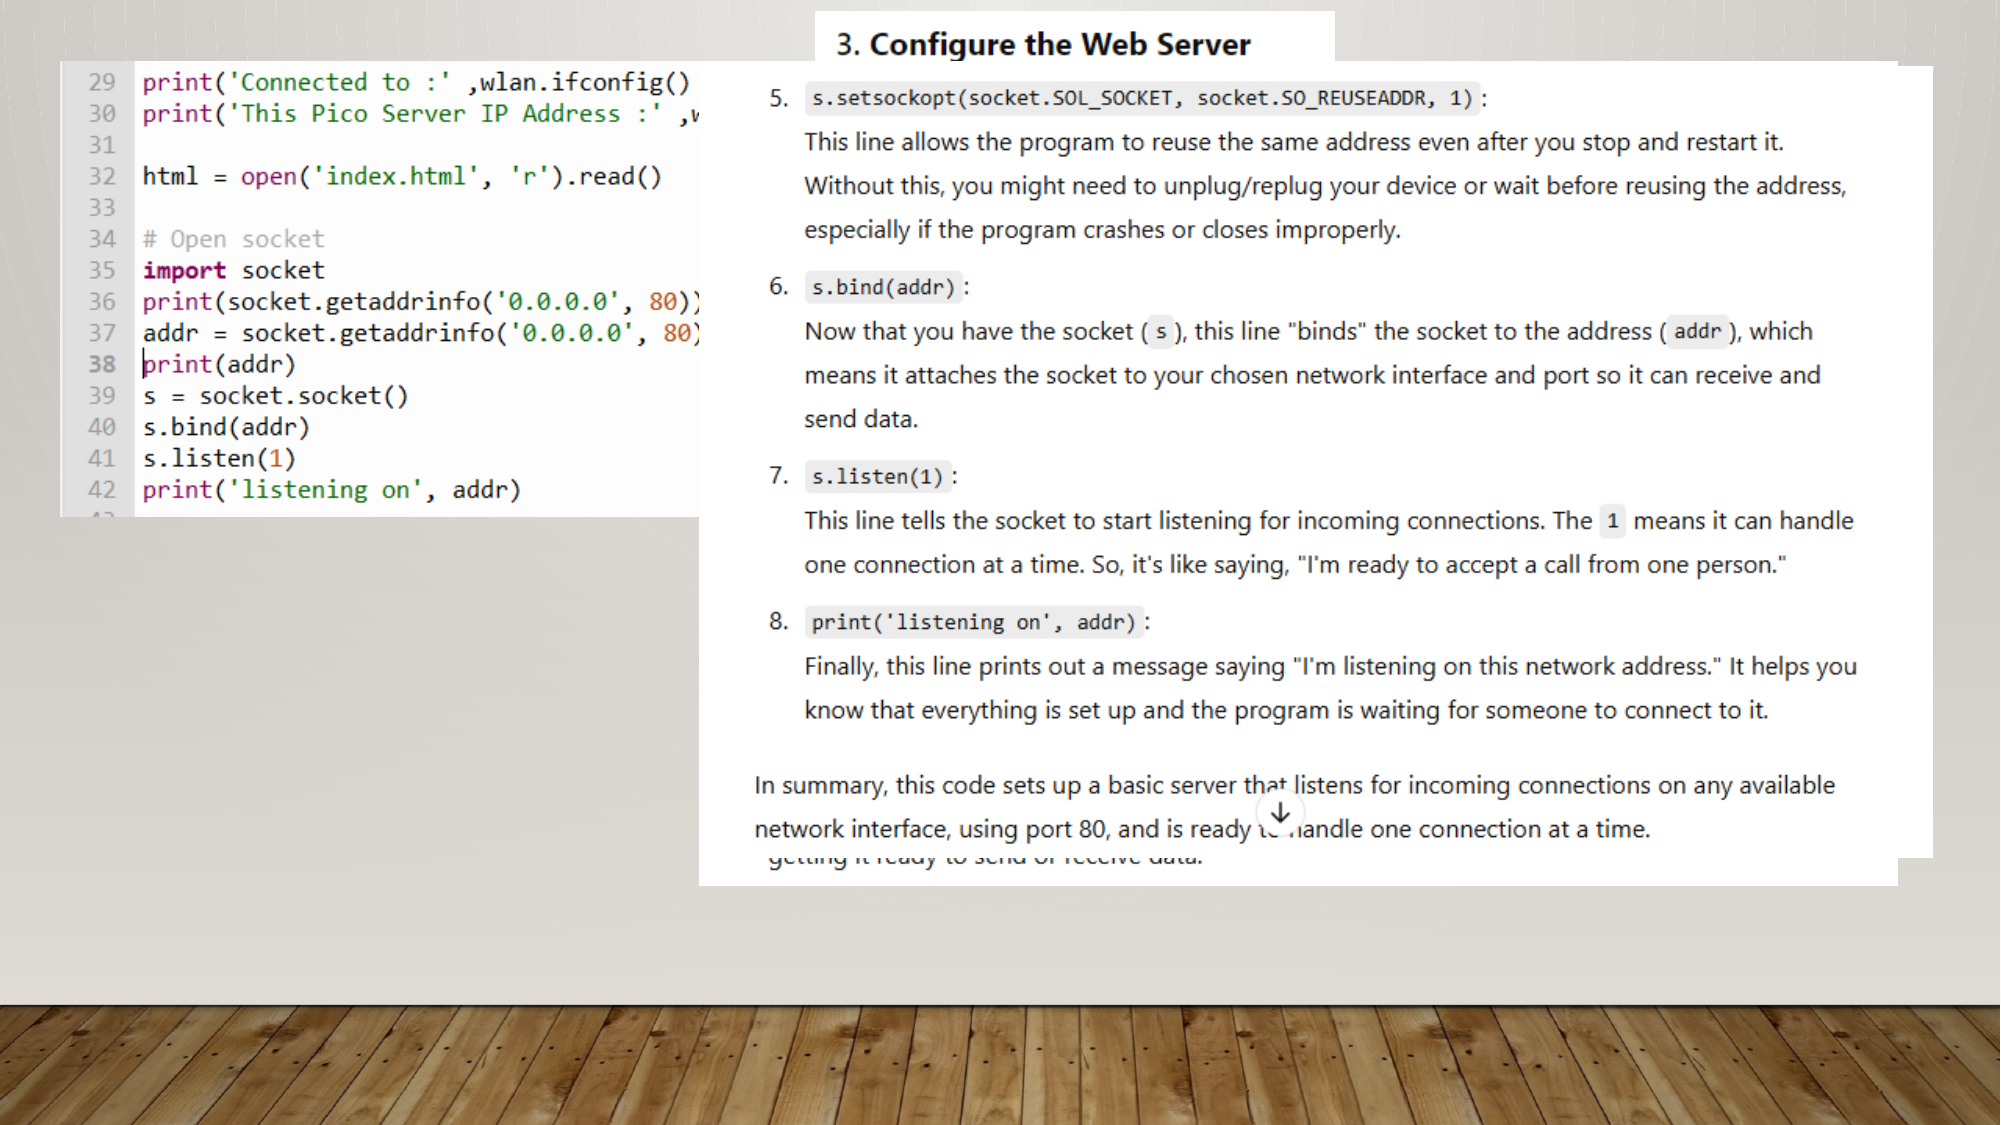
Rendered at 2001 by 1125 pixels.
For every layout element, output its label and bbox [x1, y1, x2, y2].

picture [59, 11, 1933, 886]
picture [0, 1005, 2000, 1125]
